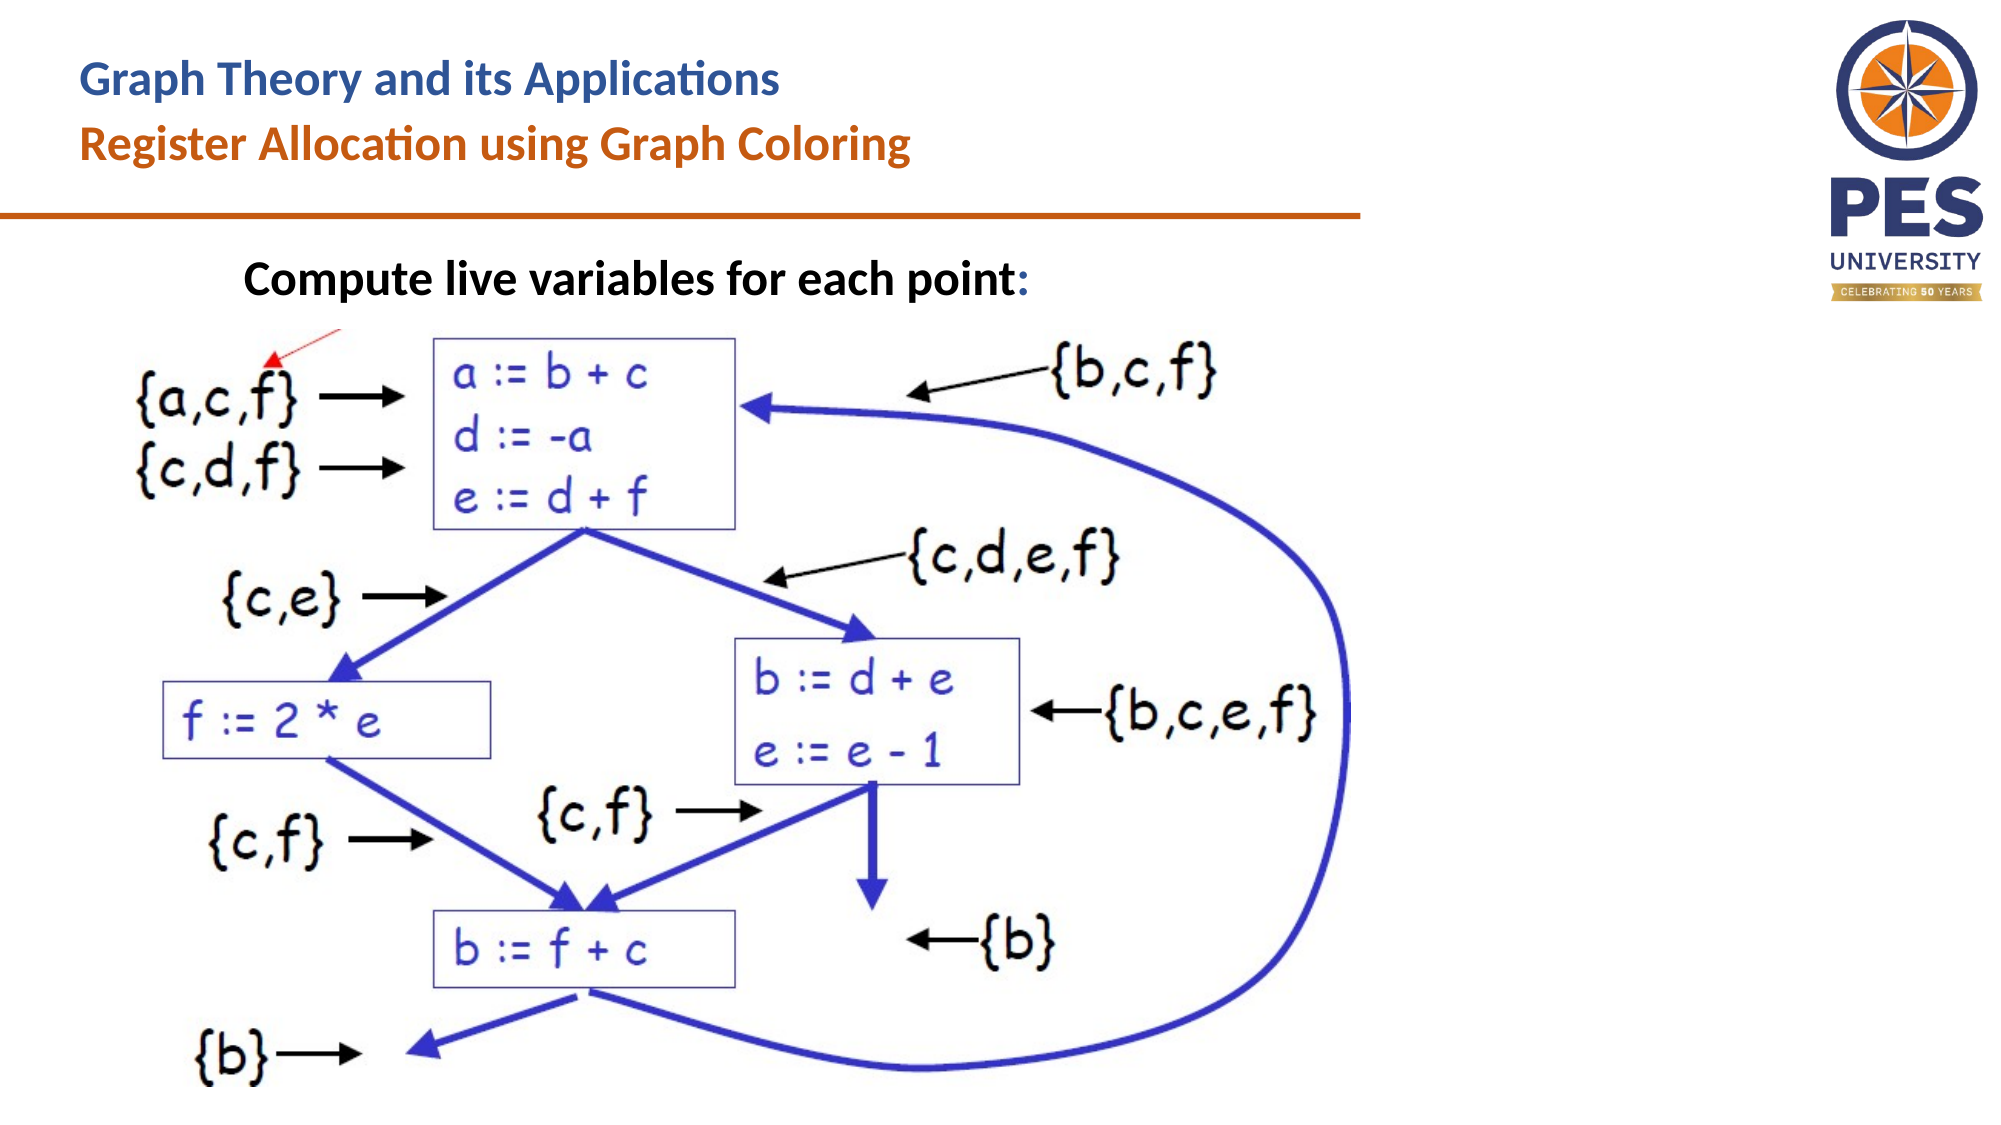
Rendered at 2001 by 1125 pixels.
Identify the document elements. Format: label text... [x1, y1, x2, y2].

picture [1809, 13, 1995, 304]
picture [135, 329, 1351, 1088]
text_box Graph Theory and its Applications Register Allocation using Graph Coloring [73, 38, 1447, 171]
text_box Compute live variables for each point: [203, 238, 1204, 313]
